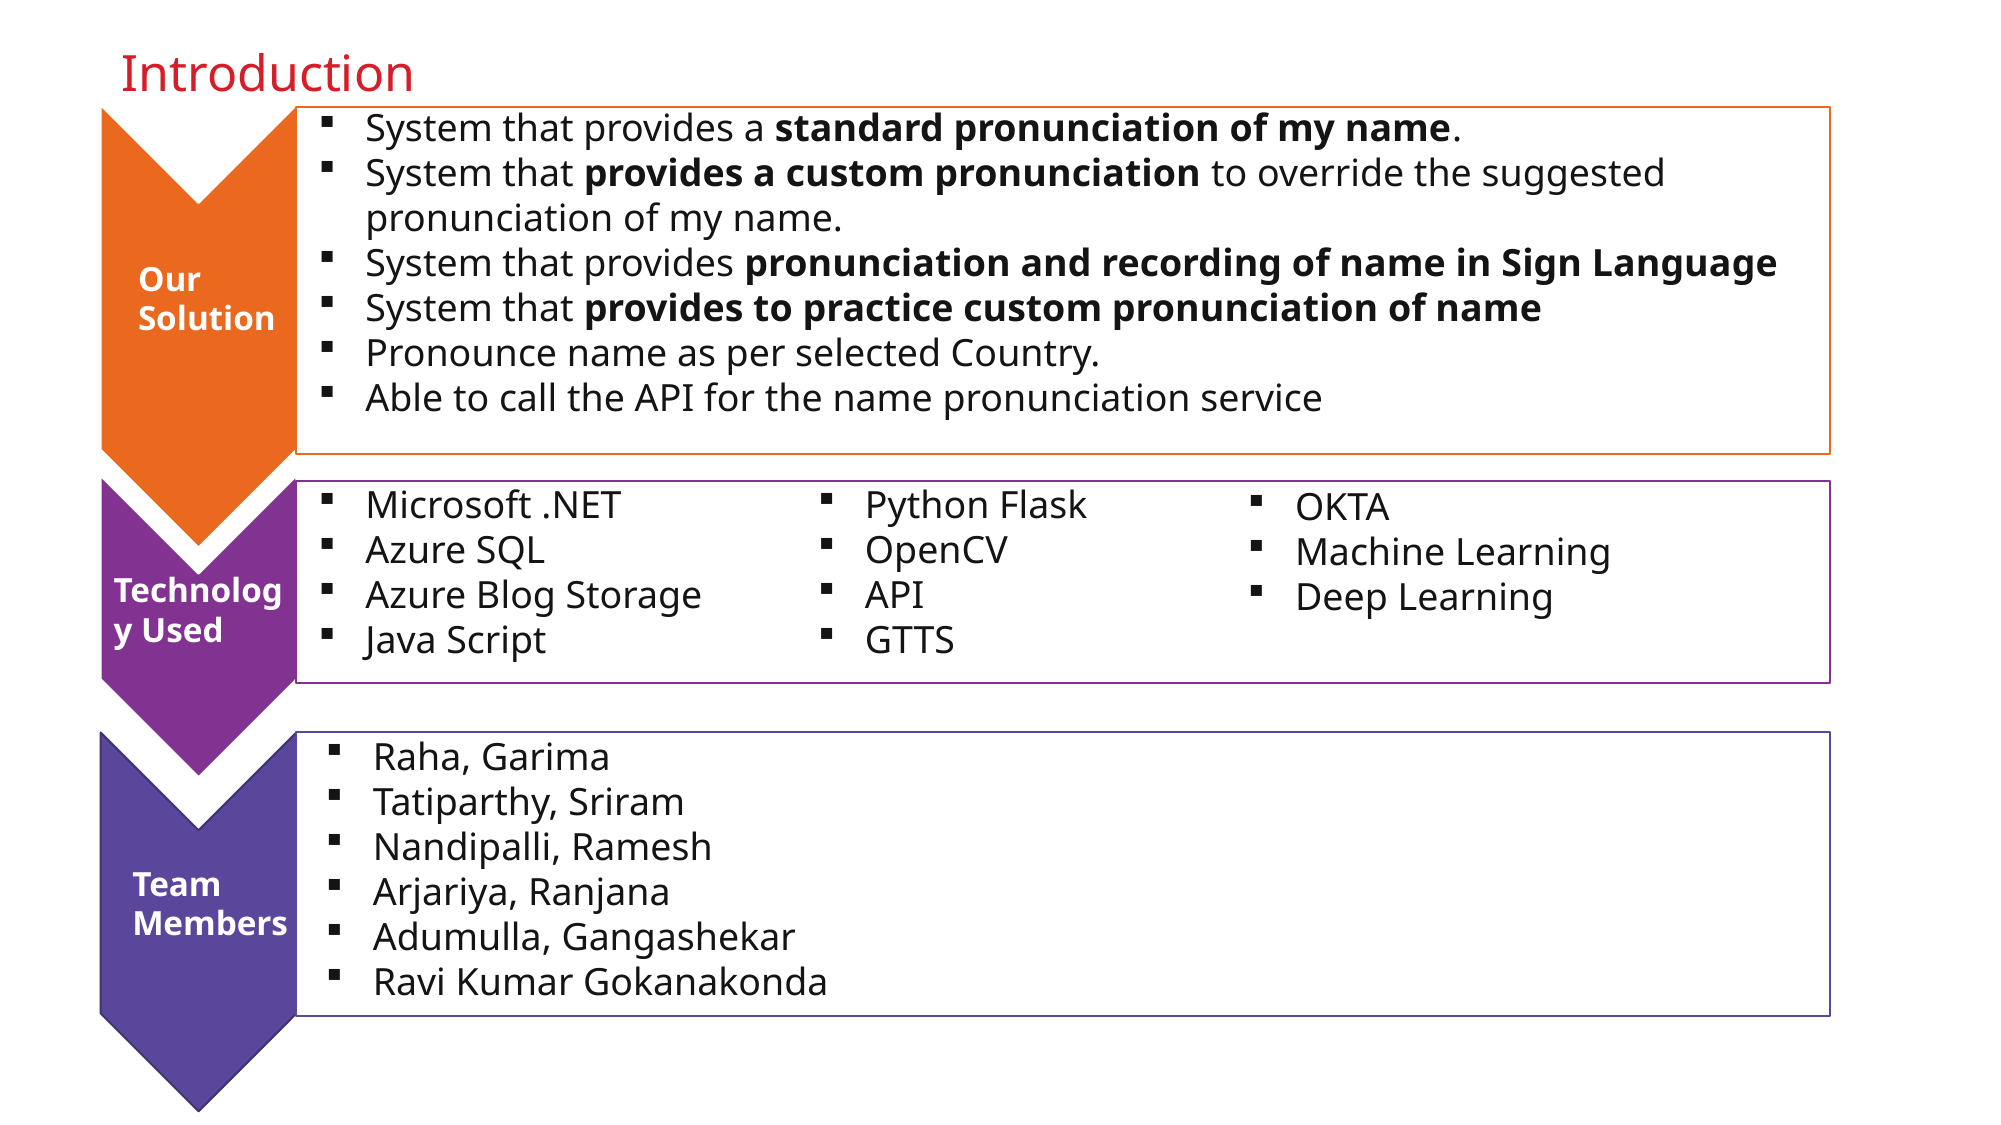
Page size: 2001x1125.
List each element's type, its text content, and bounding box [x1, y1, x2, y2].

text_box [295, 480, 1831, 684]
text_box [99, 104, 298, 549]
text_box Technology Used [113, 569, 293, 650]
text_box Python Flask OpenCV API GTTS [818, 481, 1248, 662]
title Introduction [121, 48, 2000, 111]
text_box [295, 731, 1831, 1017]
text_box System that provides a standard pronunciation of my name. System that provides a custom pronunciation to override the suggested pronunciation of my name. System that provides pronunciation and recording of name in Sign Language System that provides to practice custom pronunciation of name Pronounce name as per selected Country. Able to call the API for the name pronunciation service [318, 104, 1843, 420]
text_box Our Solution [138, 257, 283, 338]
text_box [295, 106, 1831, 455]
text_box Microsoft .NET Azure SQL Azure Blog Storage Java Script [318, 481, 749, 662]
text_box Team Members [132, 862, 311, 943]
text_box [99, 731, 295, 1113]
text_box [99, 474, 298, 778]
text_box OKTA Machine Learning Deep Learning [1248, 482, 1678, 618]
text_box Raha, Garima Tatiparthy, Sriram Nandipalli, Ramesh Arjariya, Ranjana Adumulla, Gangashekar Ravi Kumar Gokanakonda [325, 732, 1850, 1003]
